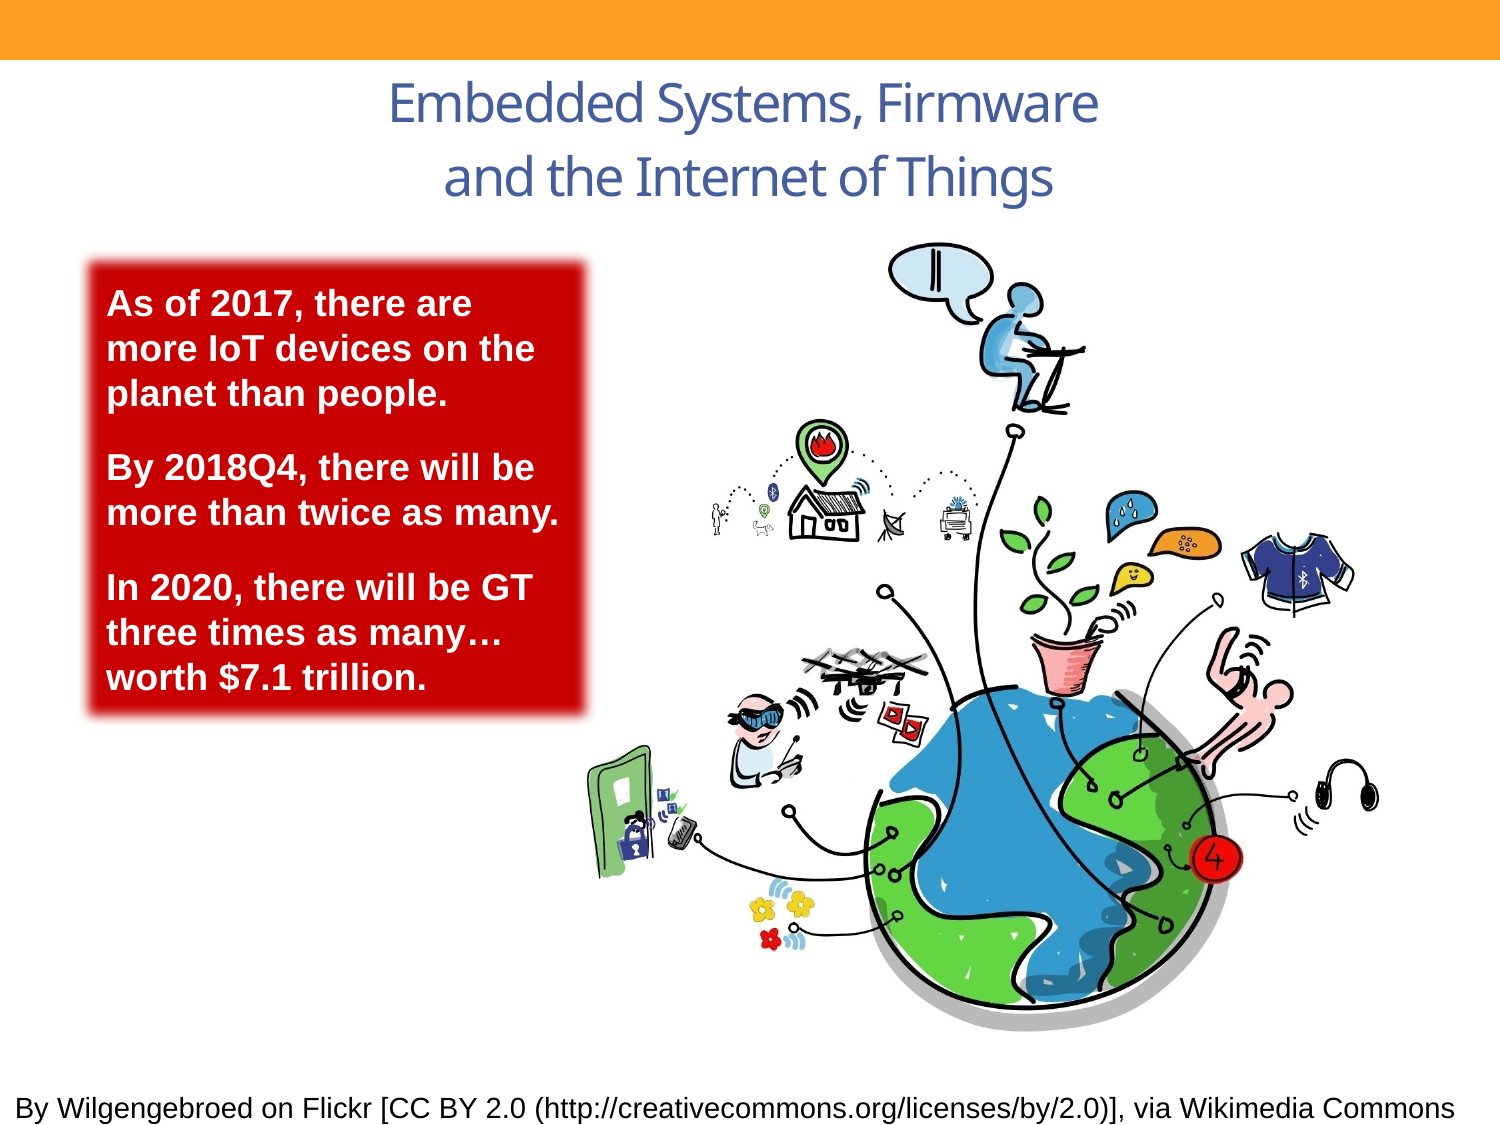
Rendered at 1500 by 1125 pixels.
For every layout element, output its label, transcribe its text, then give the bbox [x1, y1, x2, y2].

text_box As of 2017, there are more IoT devices on the planet than people. By 2018Q4, there will be more than twice as many. In 2020, there will be GT three times as many… worth $7.1 trillion. [98, 271, 545, 708]
picture [548, 219, 1424, 1059]
text_box By Wilgengebroed on Flickr [CC BY 2.0 (http://creativecommons.org/licenses/by/2.0)], via Wikimedia Commons [0, 1082, 1483, 1125]
title Embedded Systems, Firmware and the Internet of Things [75, 57, 1425, 220]
